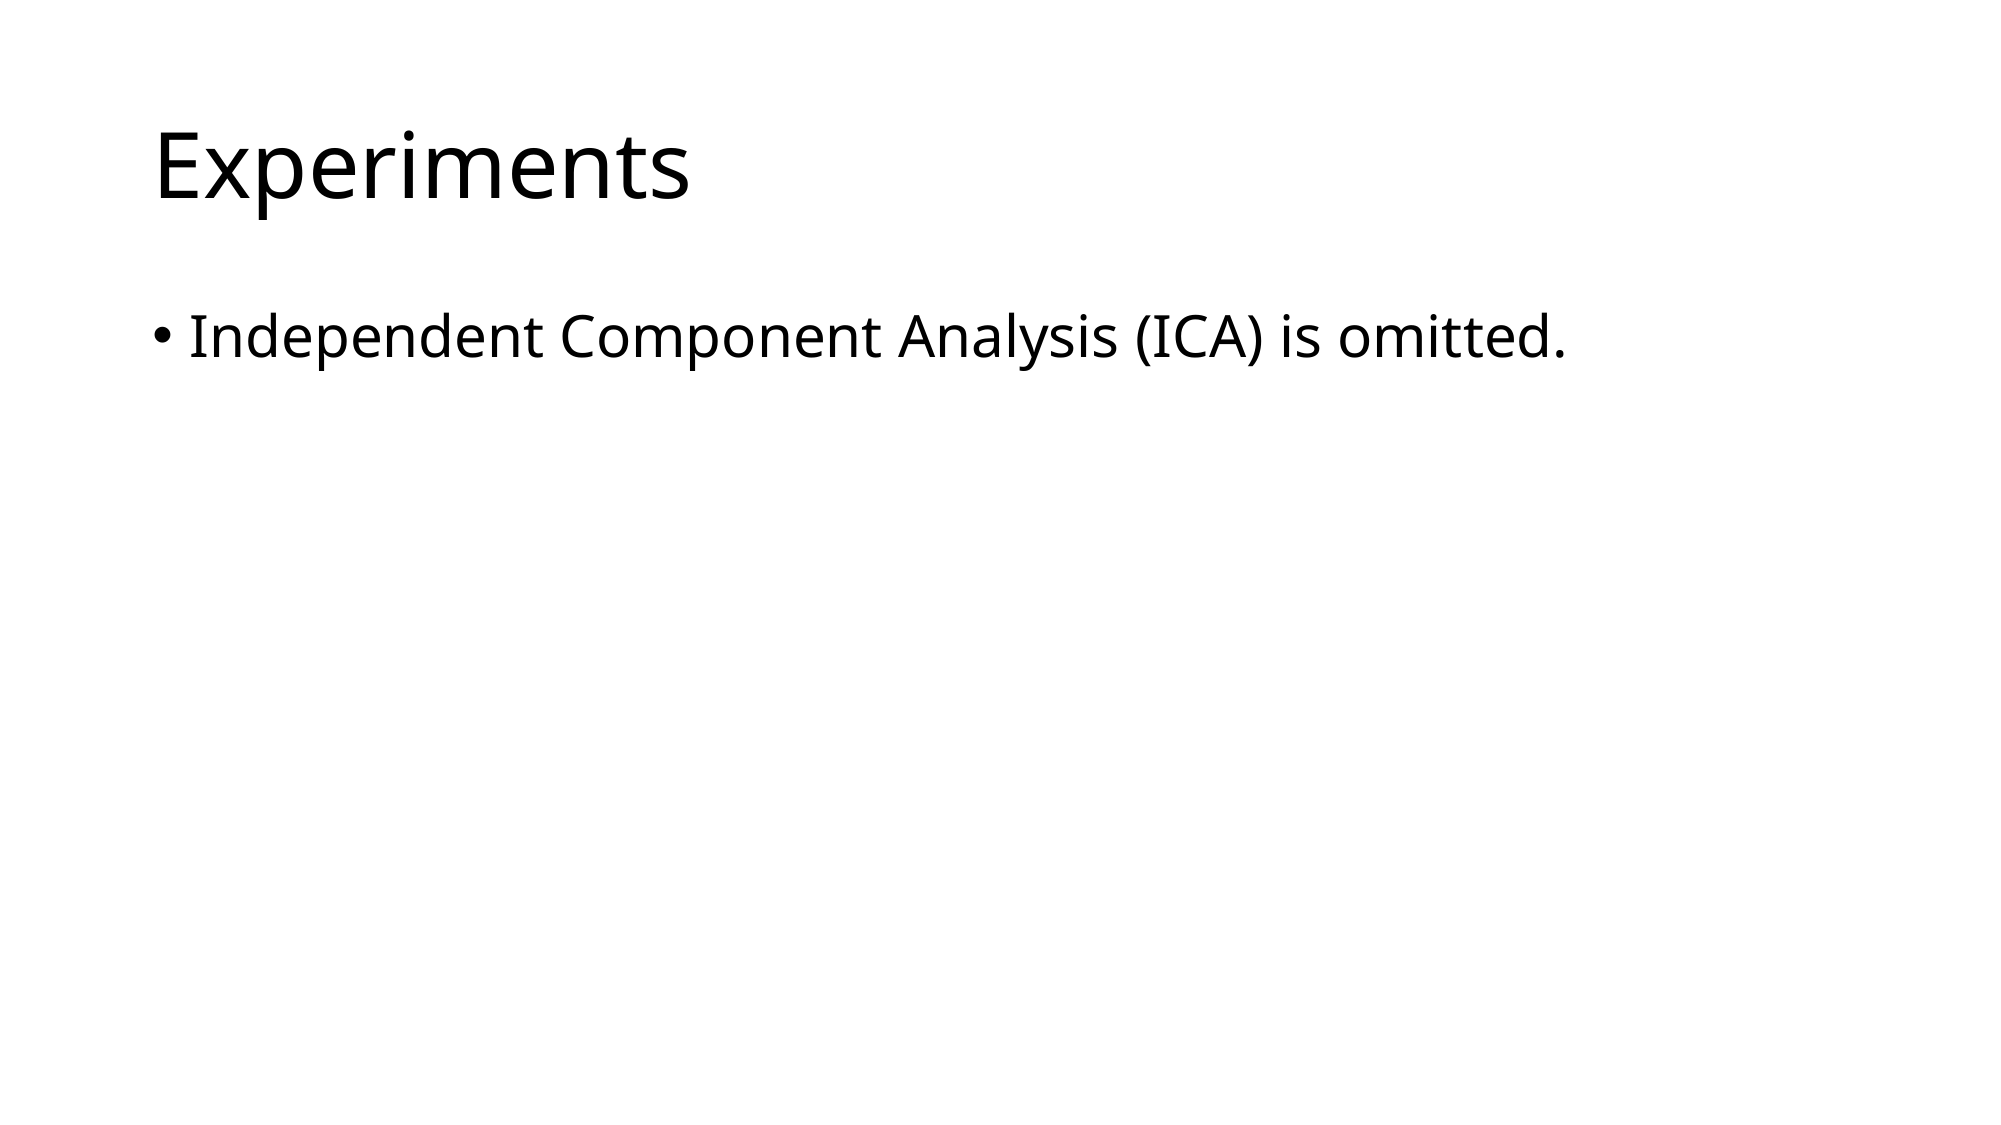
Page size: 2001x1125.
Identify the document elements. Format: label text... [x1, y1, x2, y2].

title Experiments [137, 59, 1863, 278]
list Independent Component Analysis (ICA) is omitted. [137, 299, 1863, 1014]
